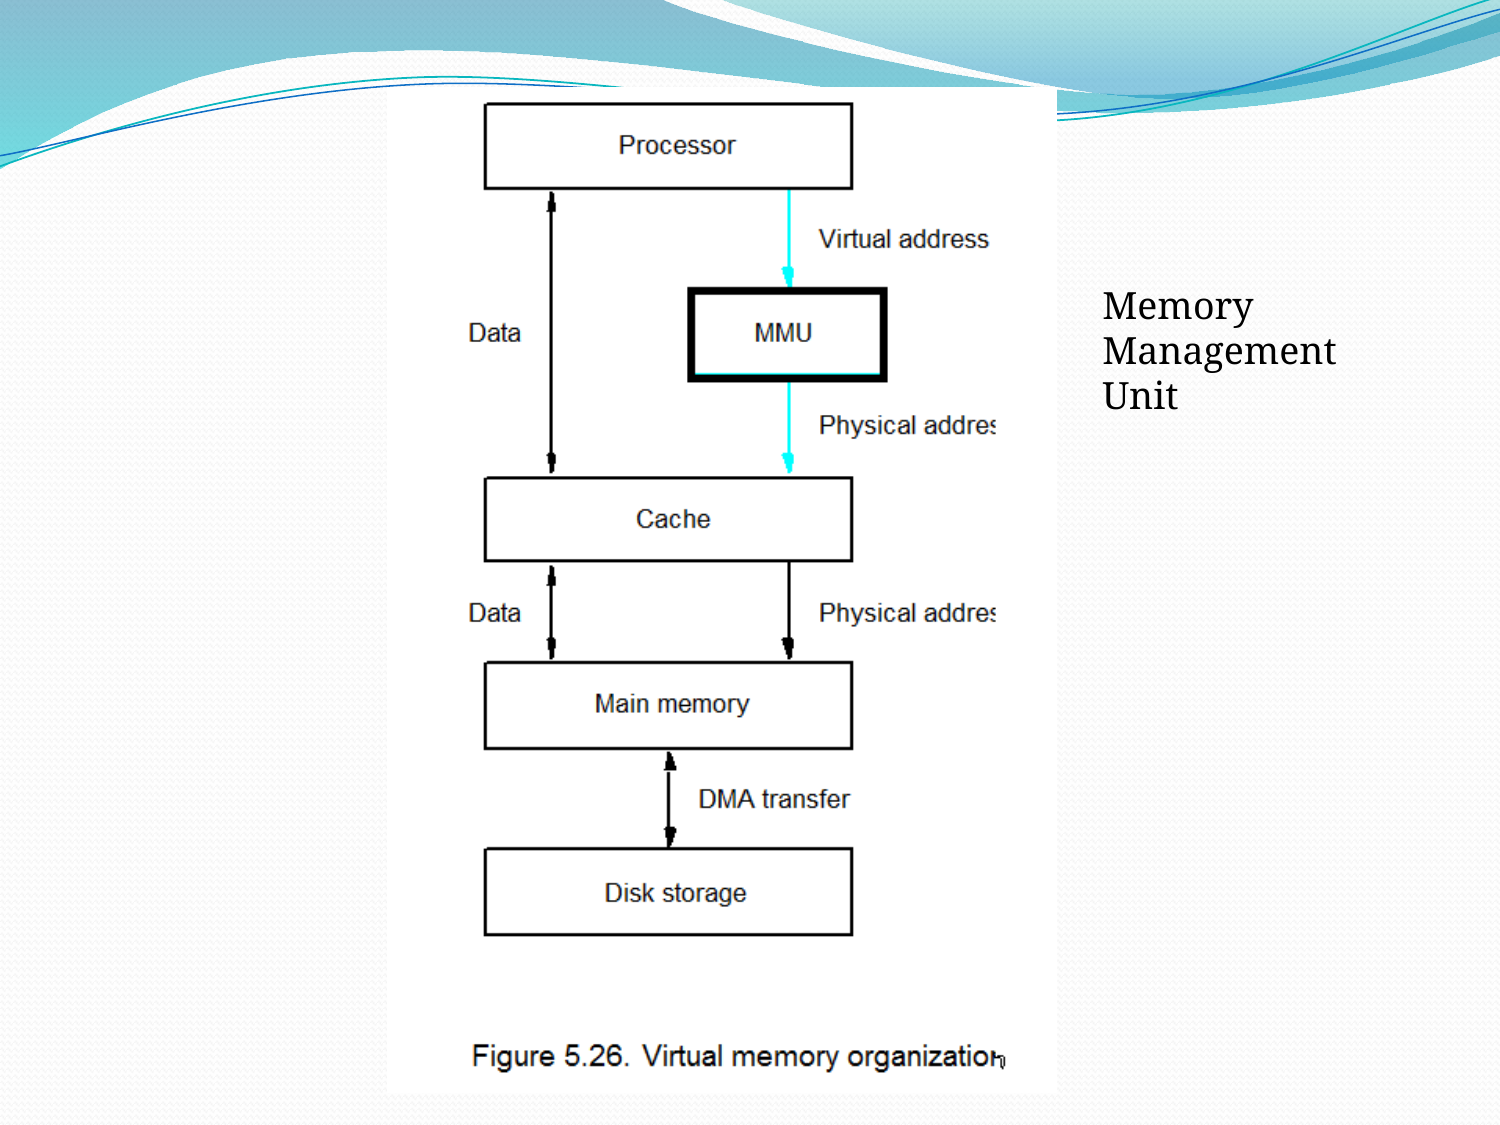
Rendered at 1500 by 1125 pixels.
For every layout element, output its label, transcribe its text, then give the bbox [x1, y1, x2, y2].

text_box Memory Management Unit [1087, 274, 1388, 425]
picture [387, 87, 1057, 1093]
